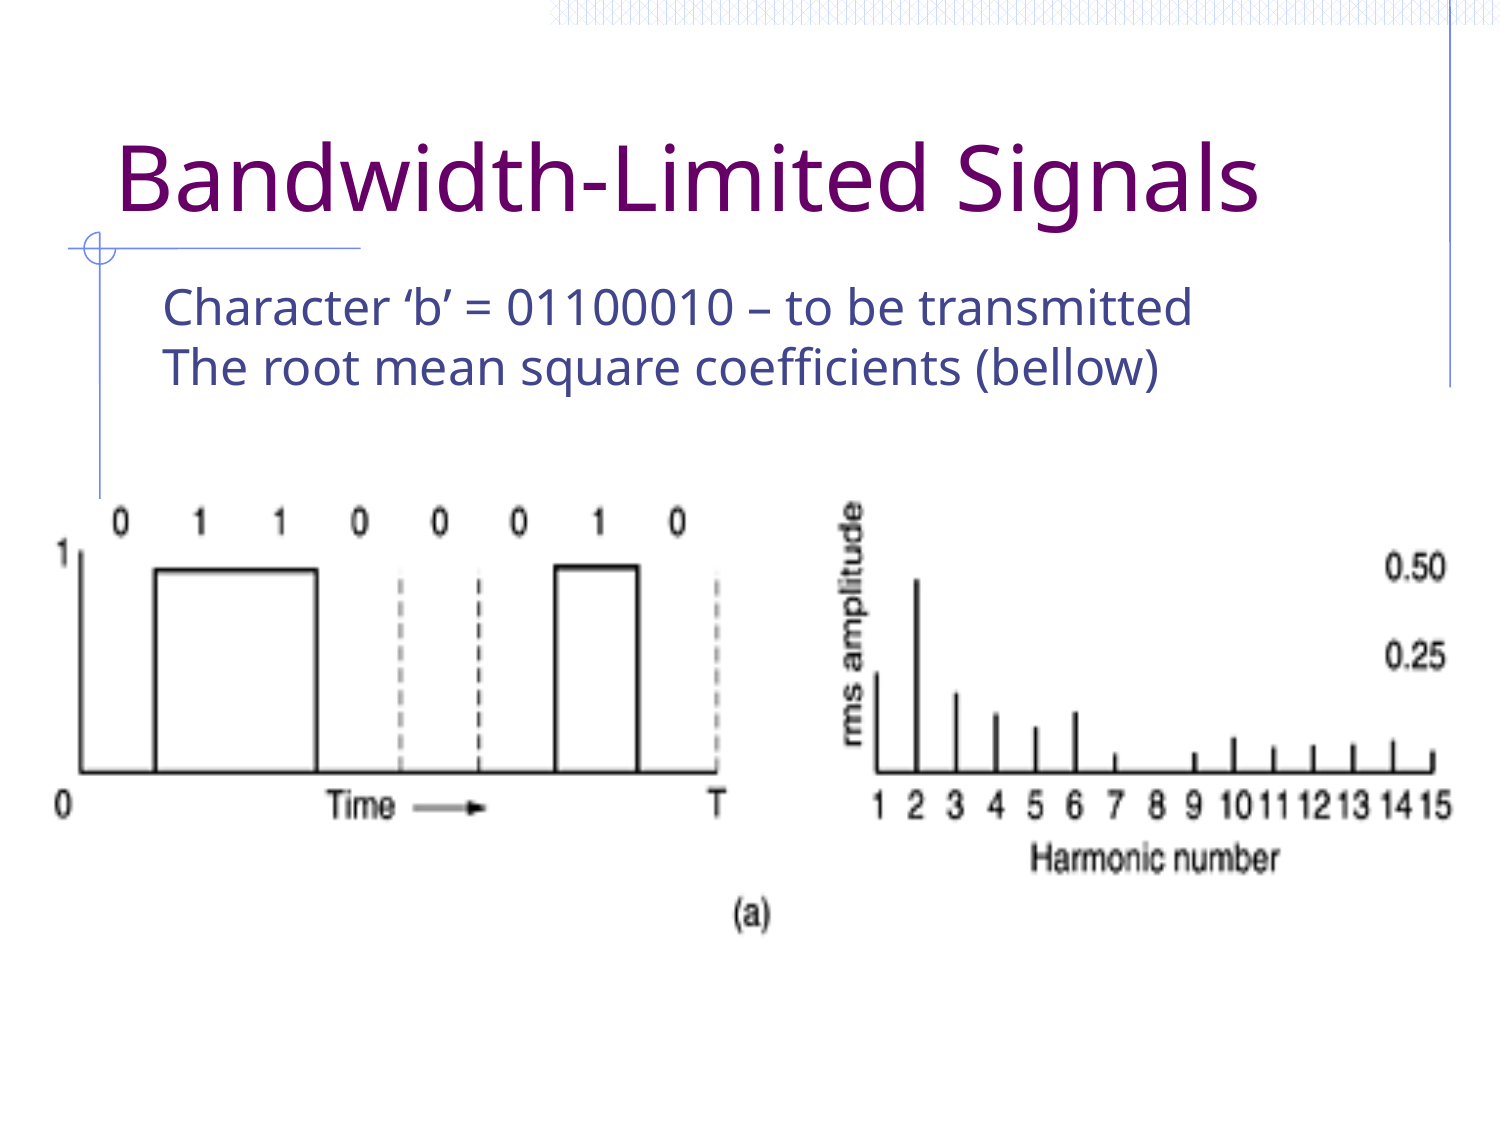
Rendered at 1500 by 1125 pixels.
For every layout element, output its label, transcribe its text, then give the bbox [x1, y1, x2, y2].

text_box Character ‘b’ = 01100010 – to be transmitted The root mean square coefficients (bellow) [147, 267, 1375, 403]
title Bandwidth-Limited Signals [99, 50, 1375, 238]
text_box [49, 499, 1463, 1006]
